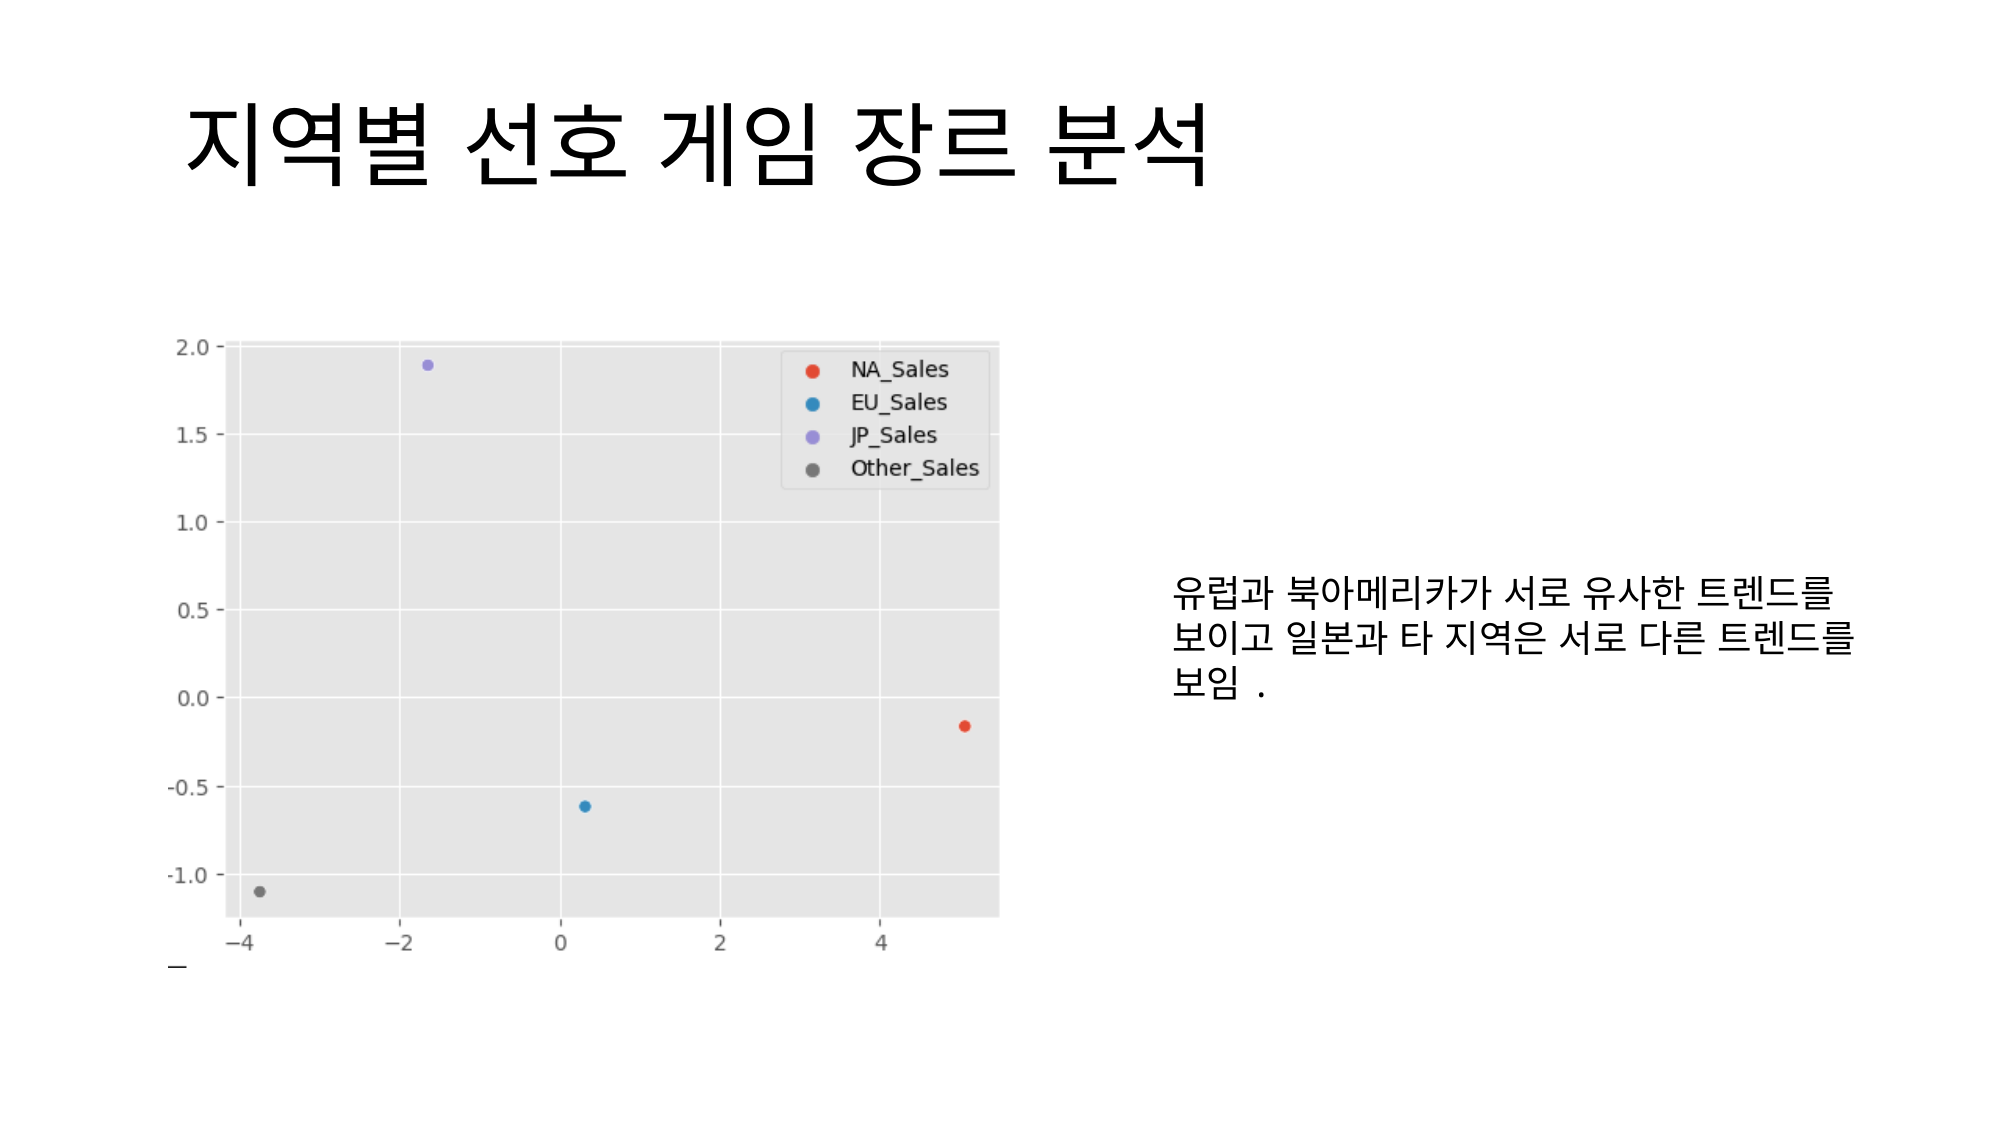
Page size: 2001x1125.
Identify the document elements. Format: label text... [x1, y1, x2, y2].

title 지역별 선호 게임 장르 분석 [168, 140, 1894, 358]
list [168, 335, 1039, 968]
text_box 유럽과 북아메리카가 서로 유사한 트렌드를 보이고 일본과 타 지역은 서로 다른 트렌드를 보임. [1157, 562, 1907, 713]
